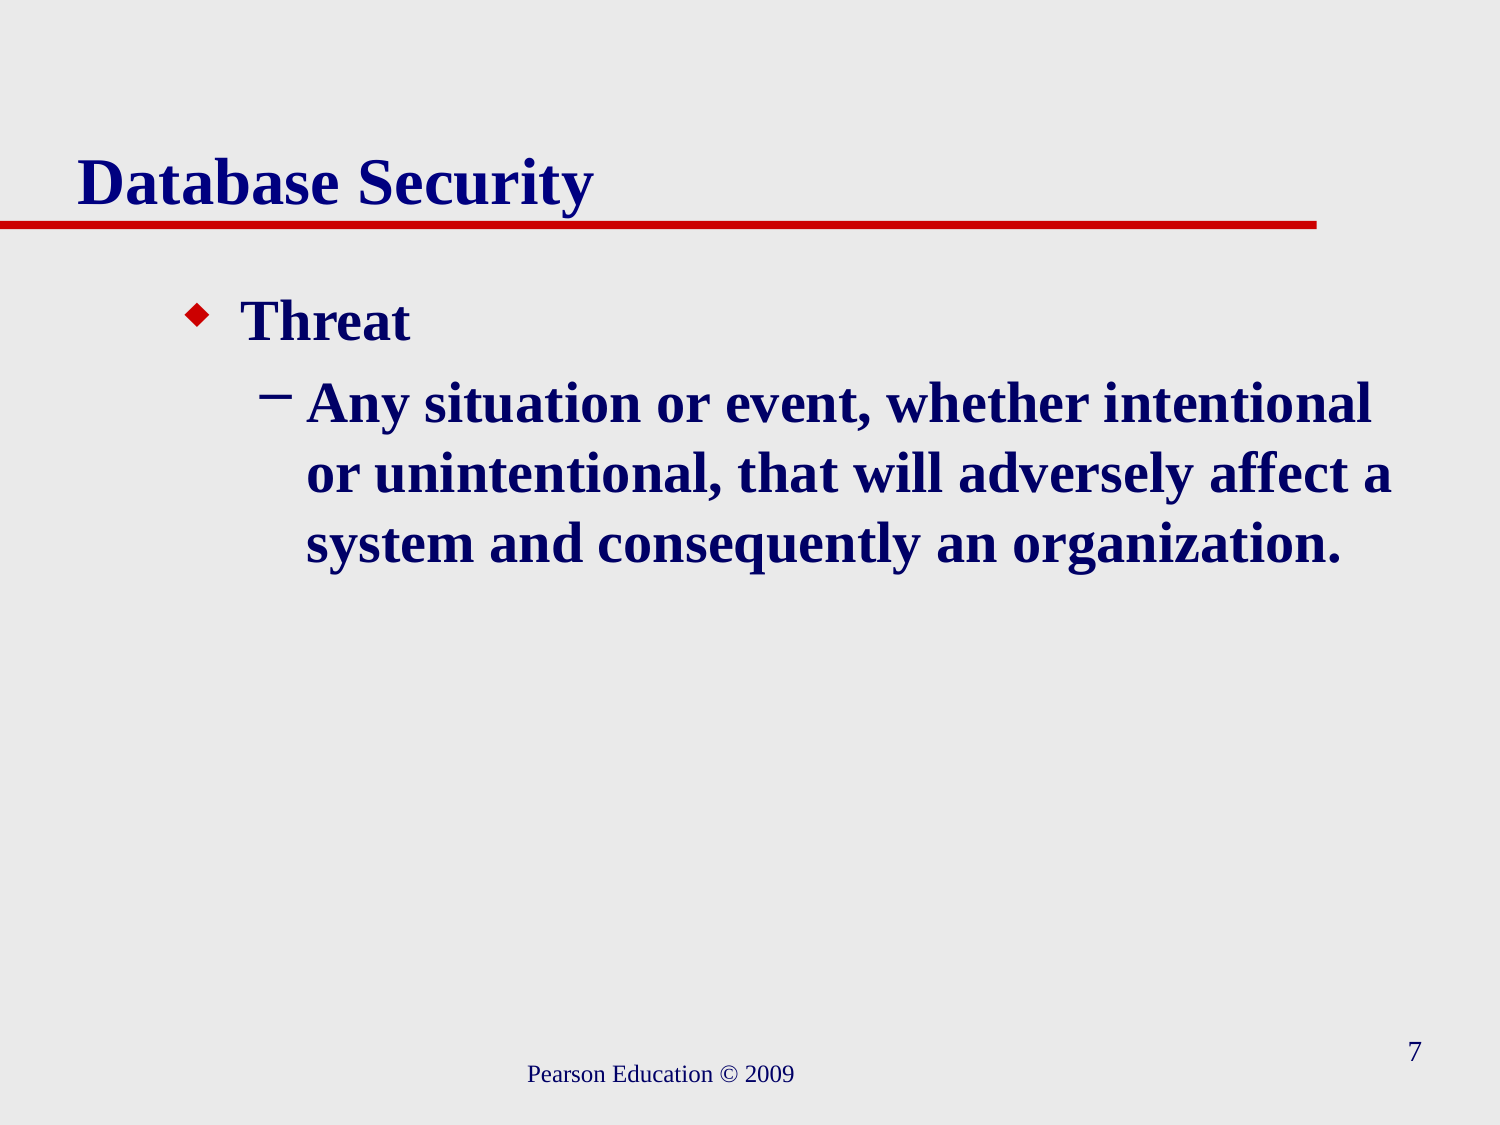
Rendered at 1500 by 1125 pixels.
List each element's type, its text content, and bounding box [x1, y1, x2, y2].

list Threat Any situation or event, whether intentional or unintentional, that will adversely affect a system and consequently an organization. [169, 275, 1438, 950]
slide_number 7 [1125, 1012, 1438, 1088]
title Database Security [62, 43, 1338, 225]
text_box Pearson Education © 2009 [512, 1050, 1038, 1095]
